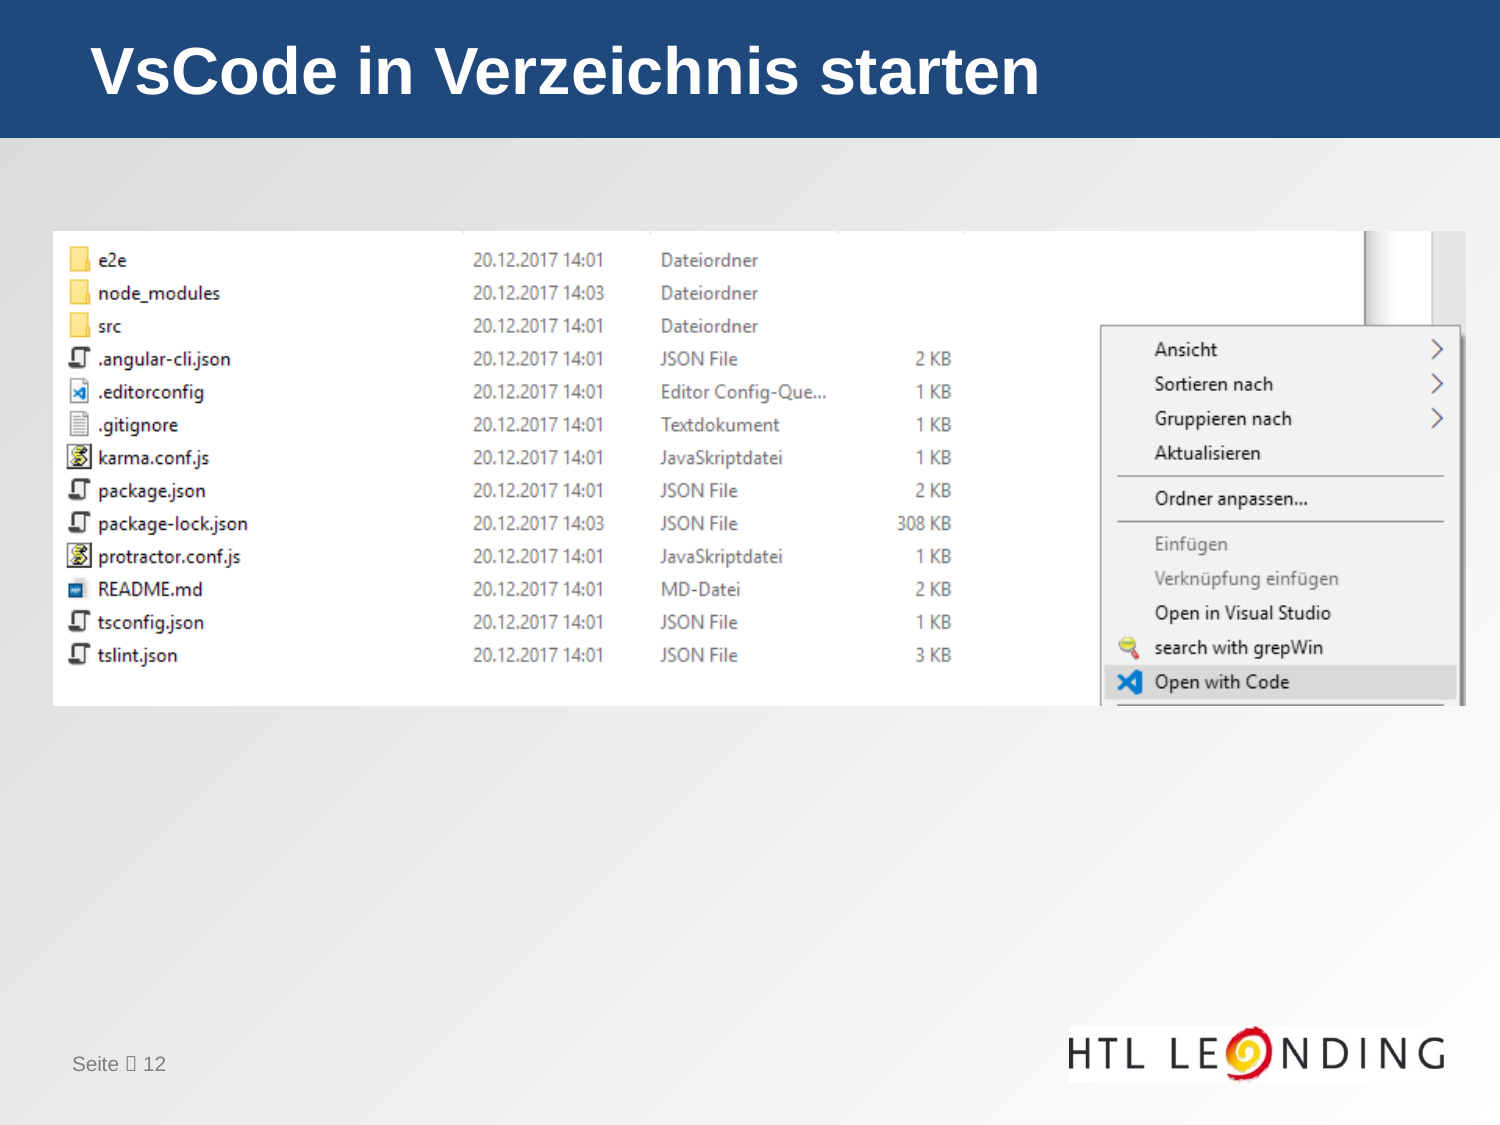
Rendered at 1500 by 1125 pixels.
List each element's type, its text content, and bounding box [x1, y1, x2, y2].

picture [1069, 1026, 1444, 1083]
title VsCode in Verzeichnis starten [75, 20, 1425, 208]
picture [52, 231, 1466, 706]
